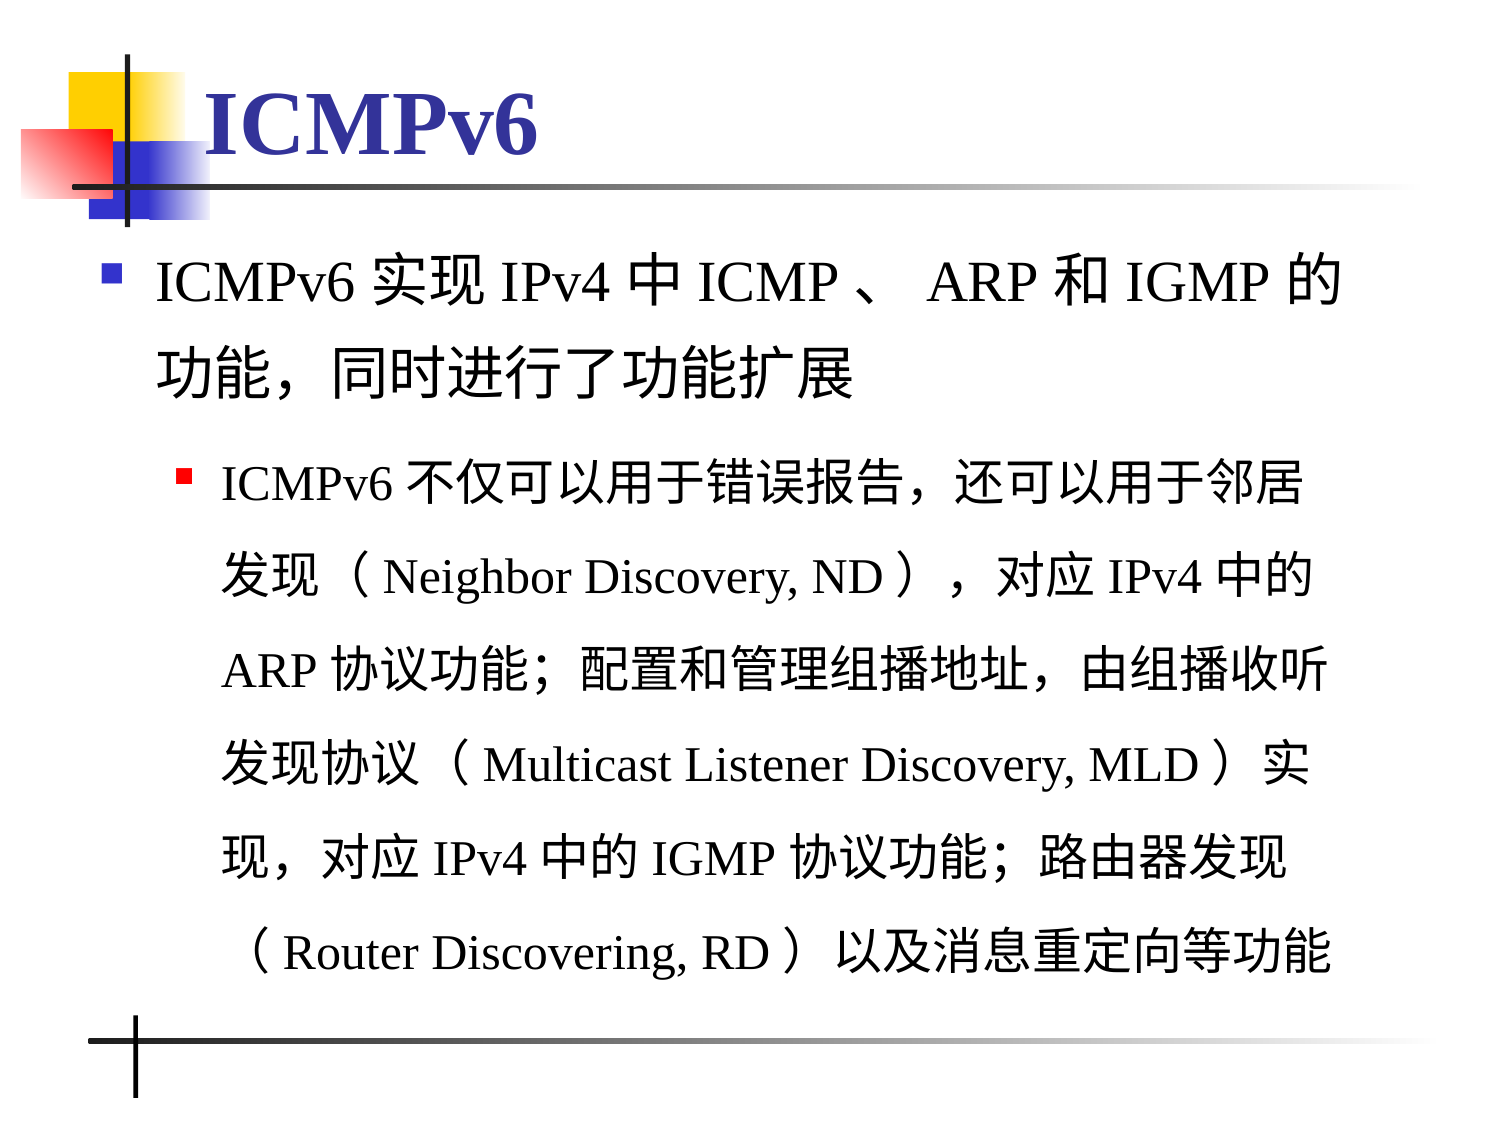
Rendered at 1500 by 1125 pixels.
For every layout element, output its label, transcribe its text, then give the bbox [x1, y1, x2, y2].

title ICMPv6 [188, 23, 1468, 181]
list ICMPv6实现IPv4中ICMP、ARP和IGMP的功能，同时进行了功能扩展 ICMPv6不仅可以用于错误报告，还可以用于邻居发现（Neighbor Discovery, ND），对应IPv4中的ARP协议功能；配置和管理组播地址，由组播收听发现协议（Multicast Listener Discovery, MLD）实现，对应IPv4中的IGMP协议功能；路由器发现（Router Discovering, RD）以及消息重定向等功能 [83, 211, 1360, 1014]
